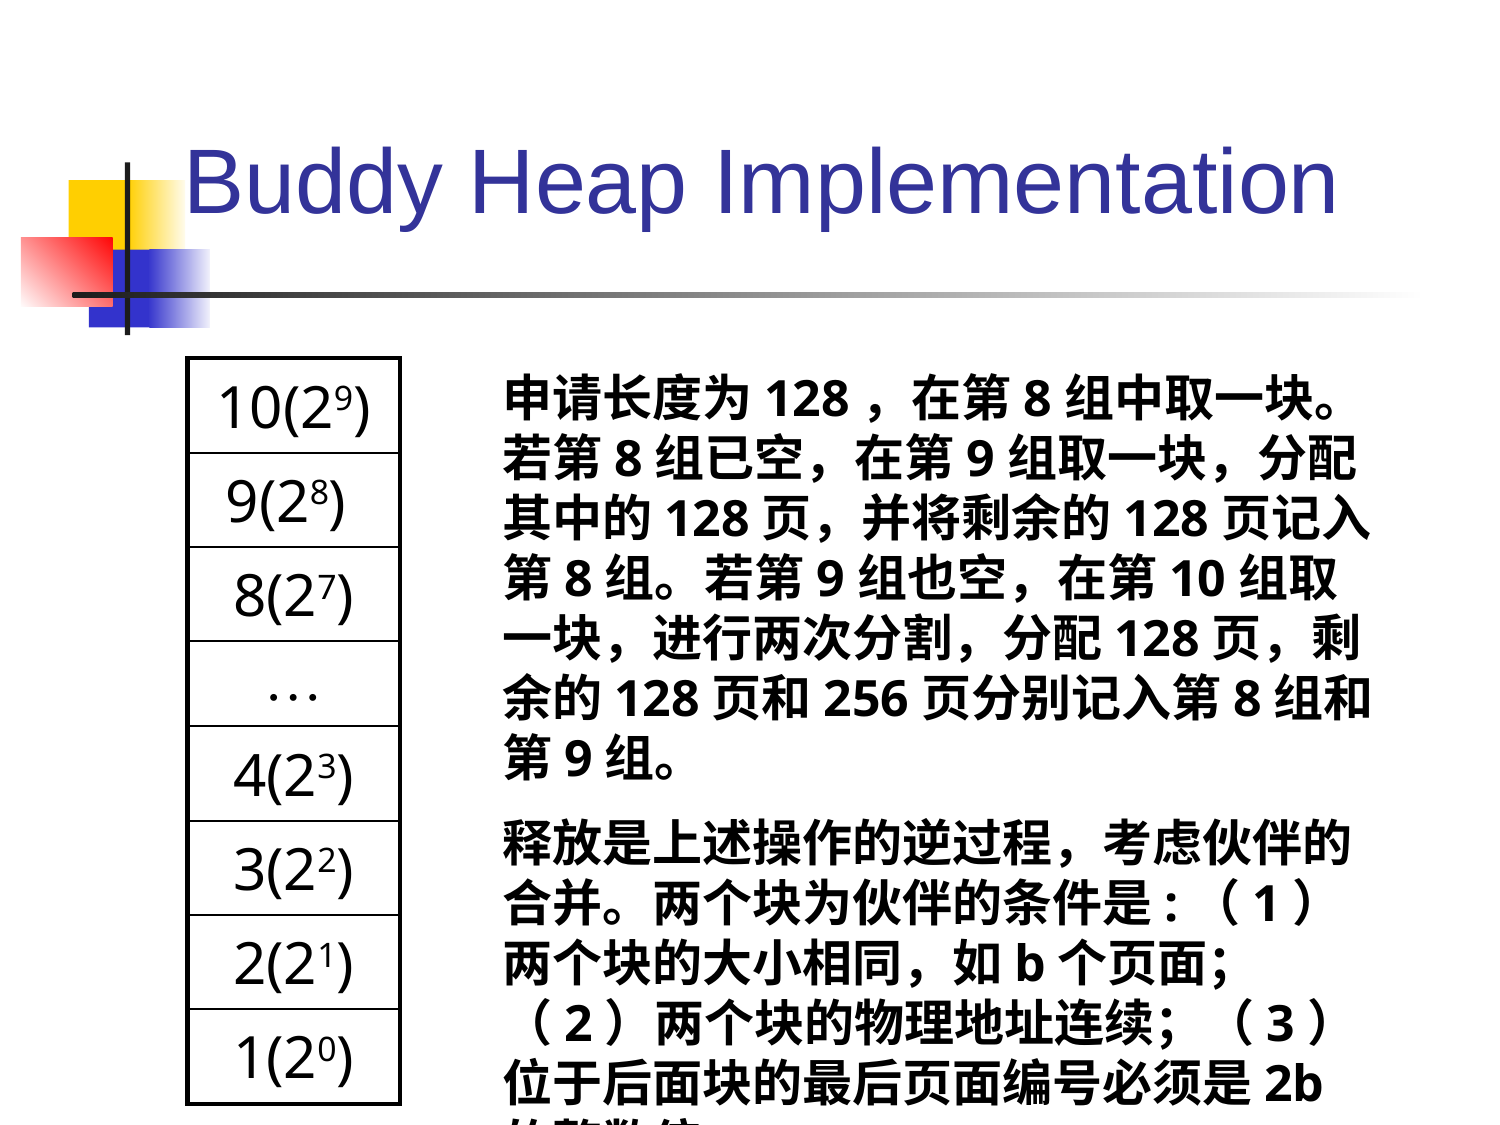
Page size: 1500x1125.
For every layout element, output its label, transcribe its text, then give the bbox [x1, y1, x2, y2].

table_cell … [190, 642, 398, 725]
table_header 10(29) [190, 360, 398, 452]
table_cell 4(23) [190, 727, 398, 820]
text_box 申请长度为128，在第8组中取一块。若第8组已空，在第9组取一块，分配其中的128页，并将剩余的128页记入第8组。若第9组也空，在第10组取一块，进行两次分割，分配128页，剩余的128页和256页分别记入第8组和第9组。 释放是上述操作的逆过程，考虑伙伴的合并。两个块为伙伴的条件是:（1）两个块的大小相同，如b个页面；（2）两个块的物理地址连续；（3）位于后面块的最后页面编号必须是2b的整数倍。 [487, 358, 1400, 1125]
table_cell 9(28) [190, 454, 398, 546]
table_cell 3(22) [190, 822, 398, 914]
table_cell 8(27) [190, 548, 398, 640]
table_cell 1(20) [190, 1010, 398, 1102]
table_cell 2(21) [190, 916, 398, 1008]
text_box Buddy Heap Implementation [124, 90, 1400, 263]
